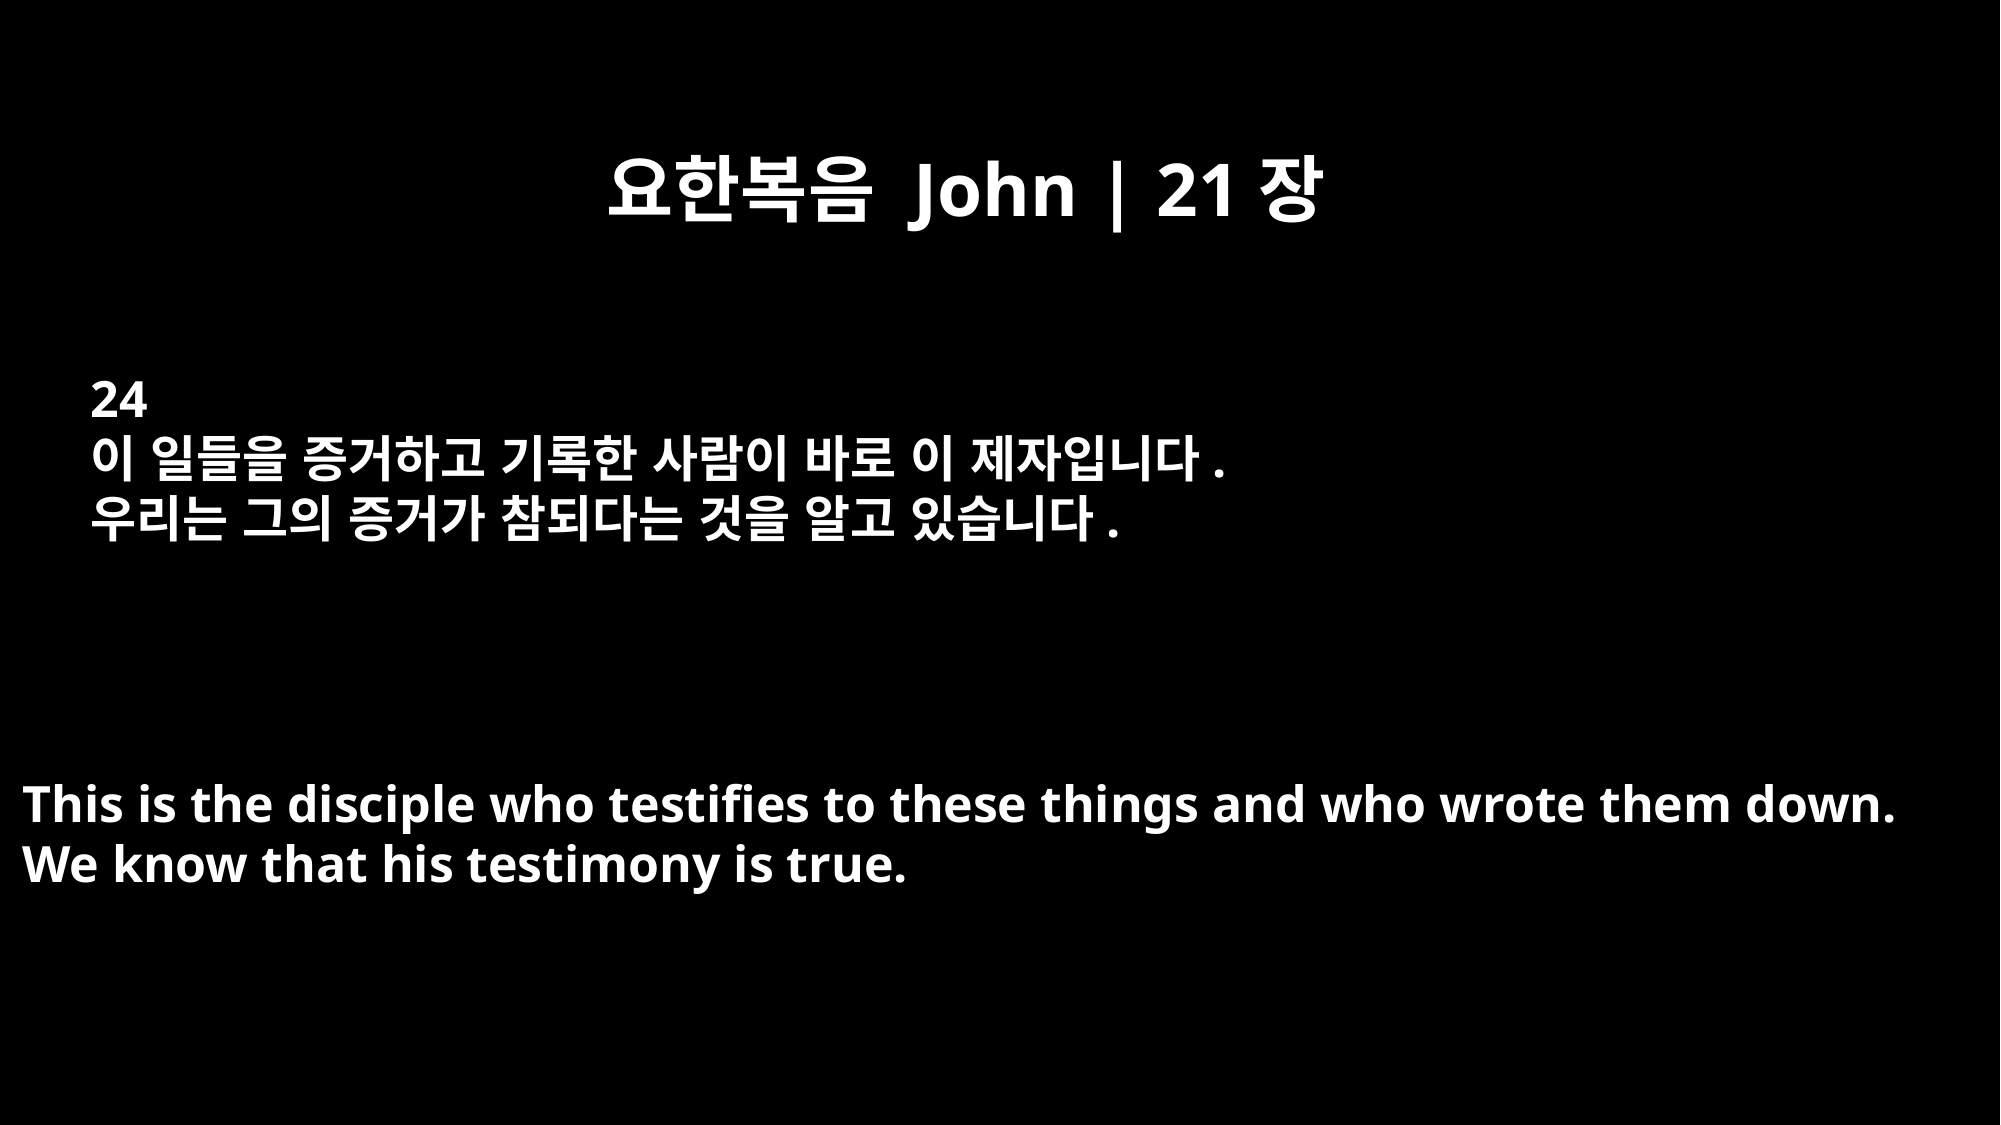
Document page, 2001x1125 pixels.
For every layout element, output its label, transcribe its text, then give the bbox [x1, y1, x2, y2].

text_box 요한복음 John | 21장 [591, 136, 1341, 239]
text_box This is the disciple who testifies to these things and who wrote them down. We know that his testimony is true. [7, 764, 1913, 900]
text_box 24 이 일들을 증거하고 기록한 사람이 바로 이 제자입니다. 우리는 그의 증거가 참되다는 것을 알고 있습니다. [76, 359, 1242, 555]
